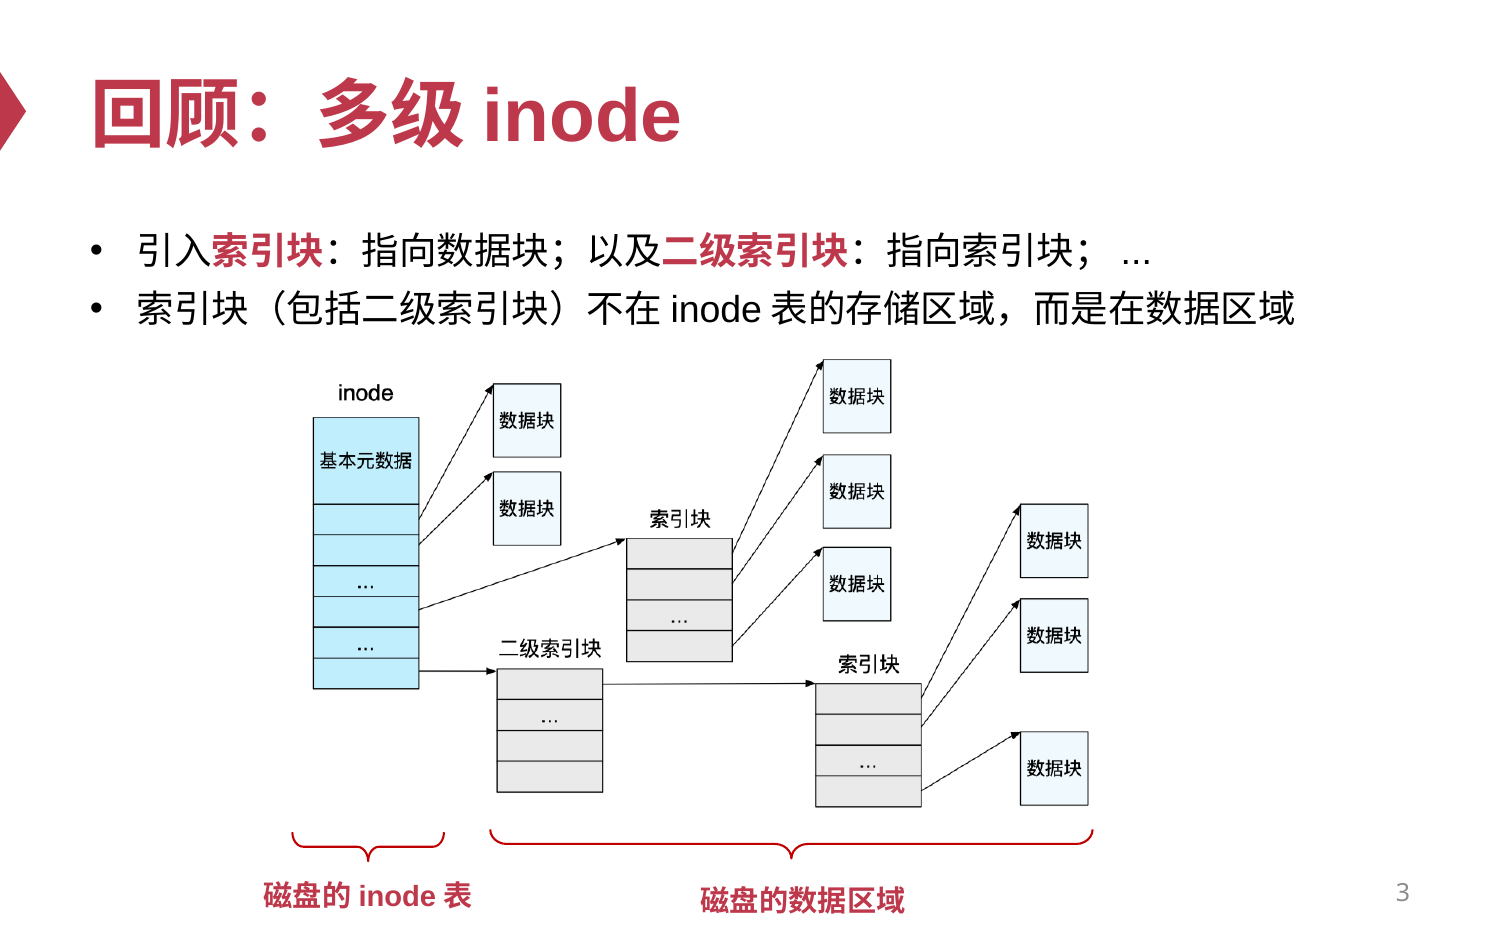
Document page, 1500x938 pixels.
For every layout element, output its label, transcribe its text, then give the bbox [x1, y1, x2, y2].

title 回顾：多级inode [75, 37, 1425, 186]
text_box [292, 838, 444, 863]
slide_number 3 [1074, 868, 1425, 919]
text_box 磁盘的数据区域 [643, 874, 963, 925]
text_box [492, 838, 1091, 860]
picture [288, 334, 1138, 830]
text_box 磁盘的inode表 [208, 870, 528, 920]
text_box 引入索引块：指向数据块；以及二级索引块：指向索引块；... 索引块（包括二级索引块）不在inode表的存储区域，而是在数据区域 [74, 205, 1425, 338]
